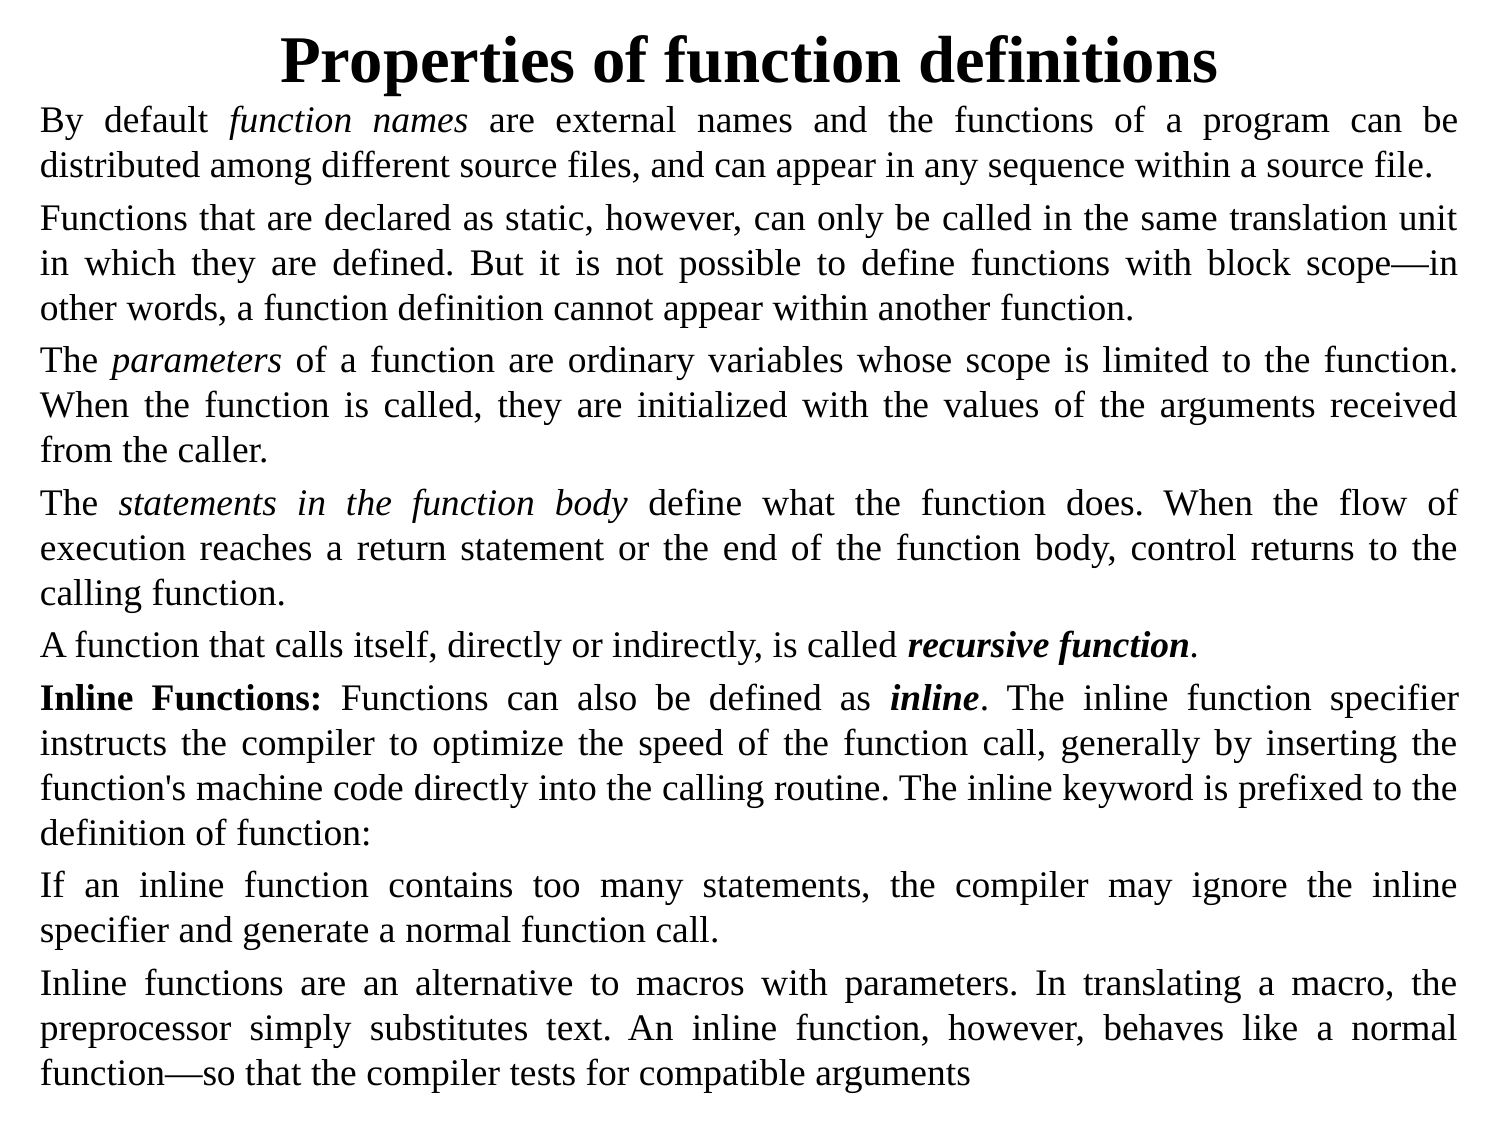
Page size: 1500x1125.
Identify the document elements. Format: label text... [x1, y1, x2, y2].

title Properties of function definitions [75, 0, 1425, 87]
list By default function names are external names and the functions of a program can be distributed among different source files, and can appear in any sequence within a source file. Functions that are declared as static, however, can only be called in the same translation unit in which they are defined. But it is not possible to define functions with block scope—in other words, a function definition cannot appear within another function. The parameters of a function are ordinary variables whose scope is limited to the function. When the function is called, they are initialized with the values of the arguments received from the caller. The statements in the function body define what the function does. When the flow of execution reaches a return statement or the end of the function body, control returns to the calling function. A function that calls itself, directly or indirectly, is called recursive function. Inline Functions: Functions can also be defined as inline. The inline function specifier instructs the compiler to optimize the speed of the function call, generally by inserting the function's machine code directly into the calling routine. The inline keyword is prefixed to the definition of function: If an inline function contains too many statements, the compiler may ignore the inline specifier and generate a normal function call. Inline functions are an alternative to macros with parameters. In translating a macro, the preprocessor simply substitutes text. An inline function, however, behaves like a normal function—so that the compiler tests for compatible arguments [24, 87, 1475, 1100]
